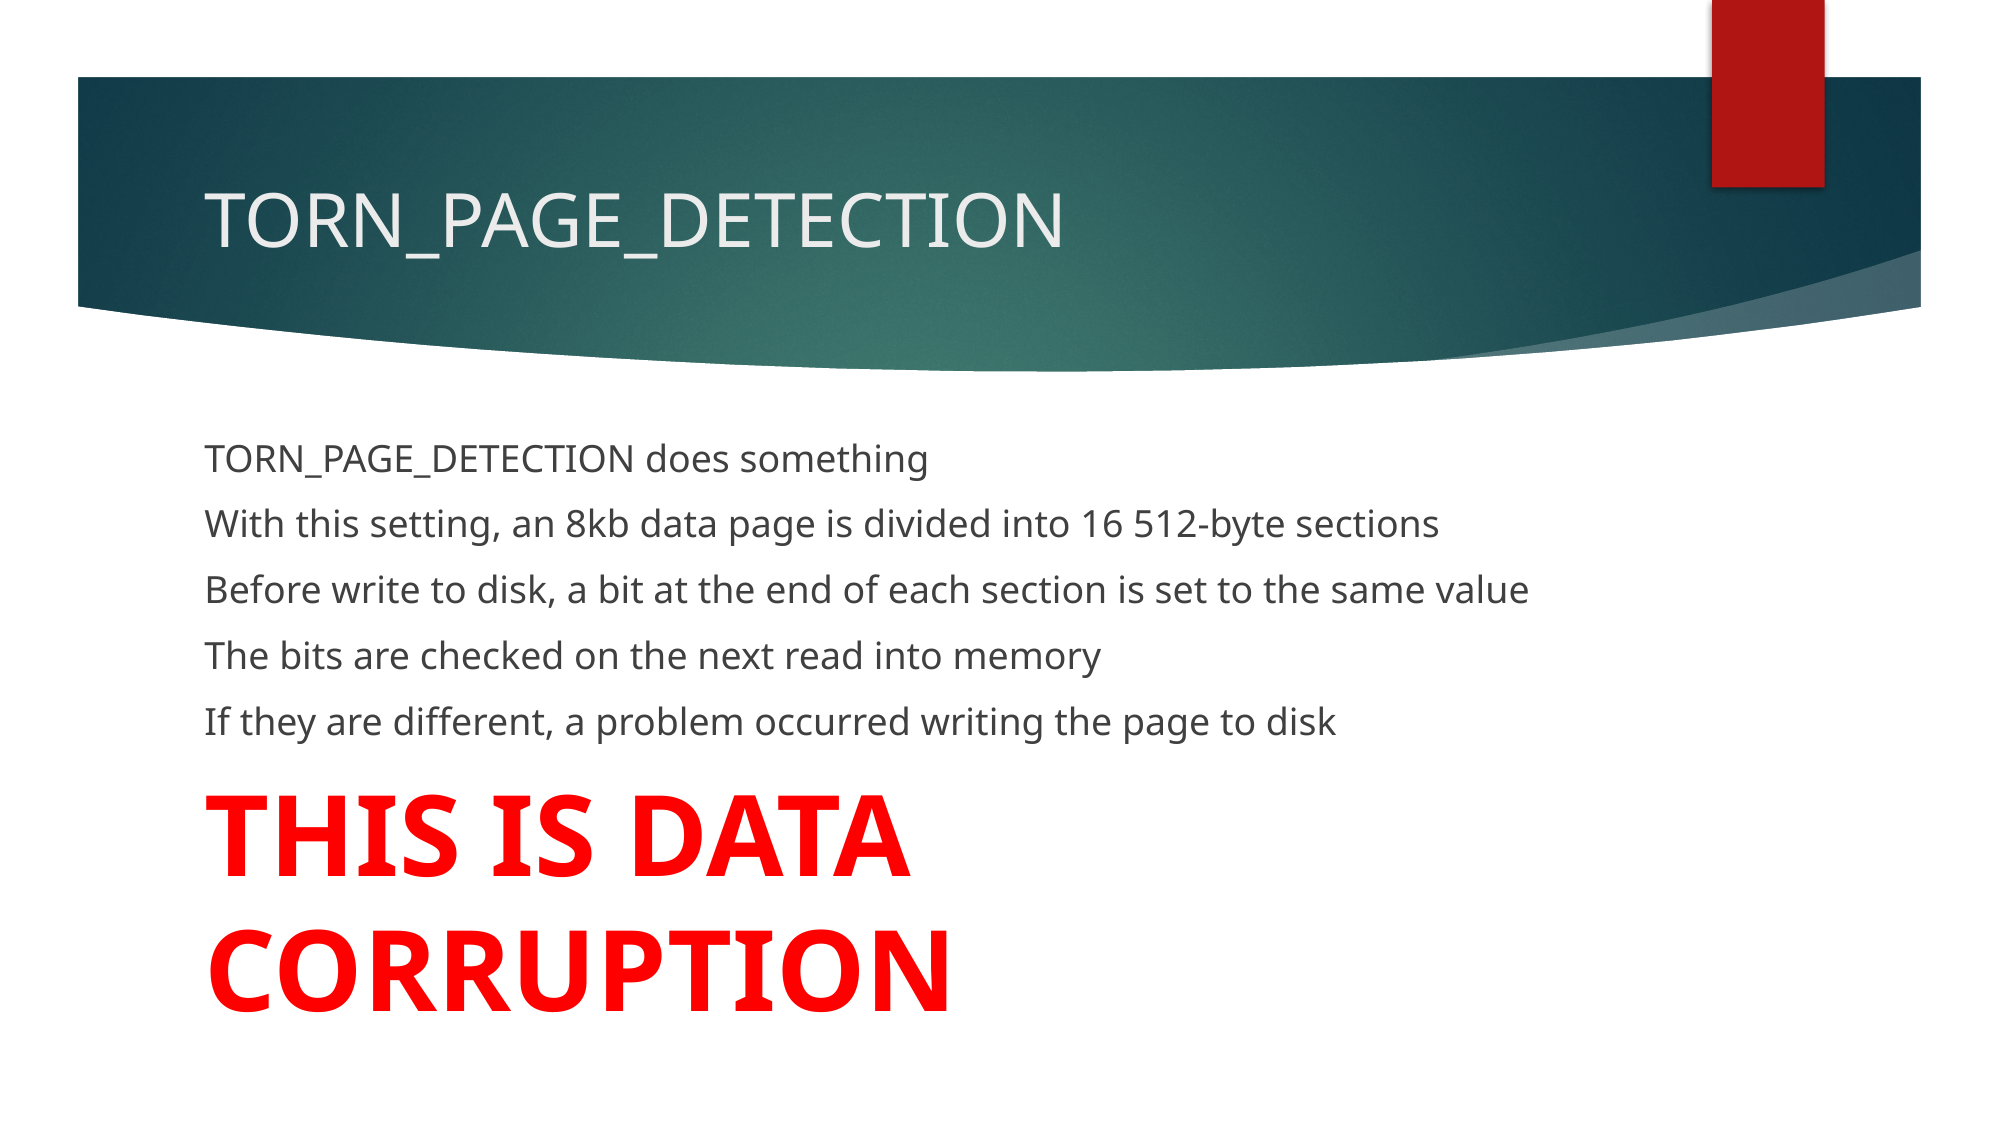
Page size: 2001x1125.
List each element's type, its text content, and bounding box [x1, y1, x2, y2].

title TORN_PAGE_DETECTION [189, 159, 1638, 276]
list TORN_PAGE_DETECTION does something With this setting, an 8kb data page is divided into 16 512-byte sections Before write to disk, a bit at the end of each section is set to the same value The bits are checked on the next read into memory If they are different, a problem occurred writing the page to disk THIS IS DATA CORRUPTION [189, 427, 1638, 988]
